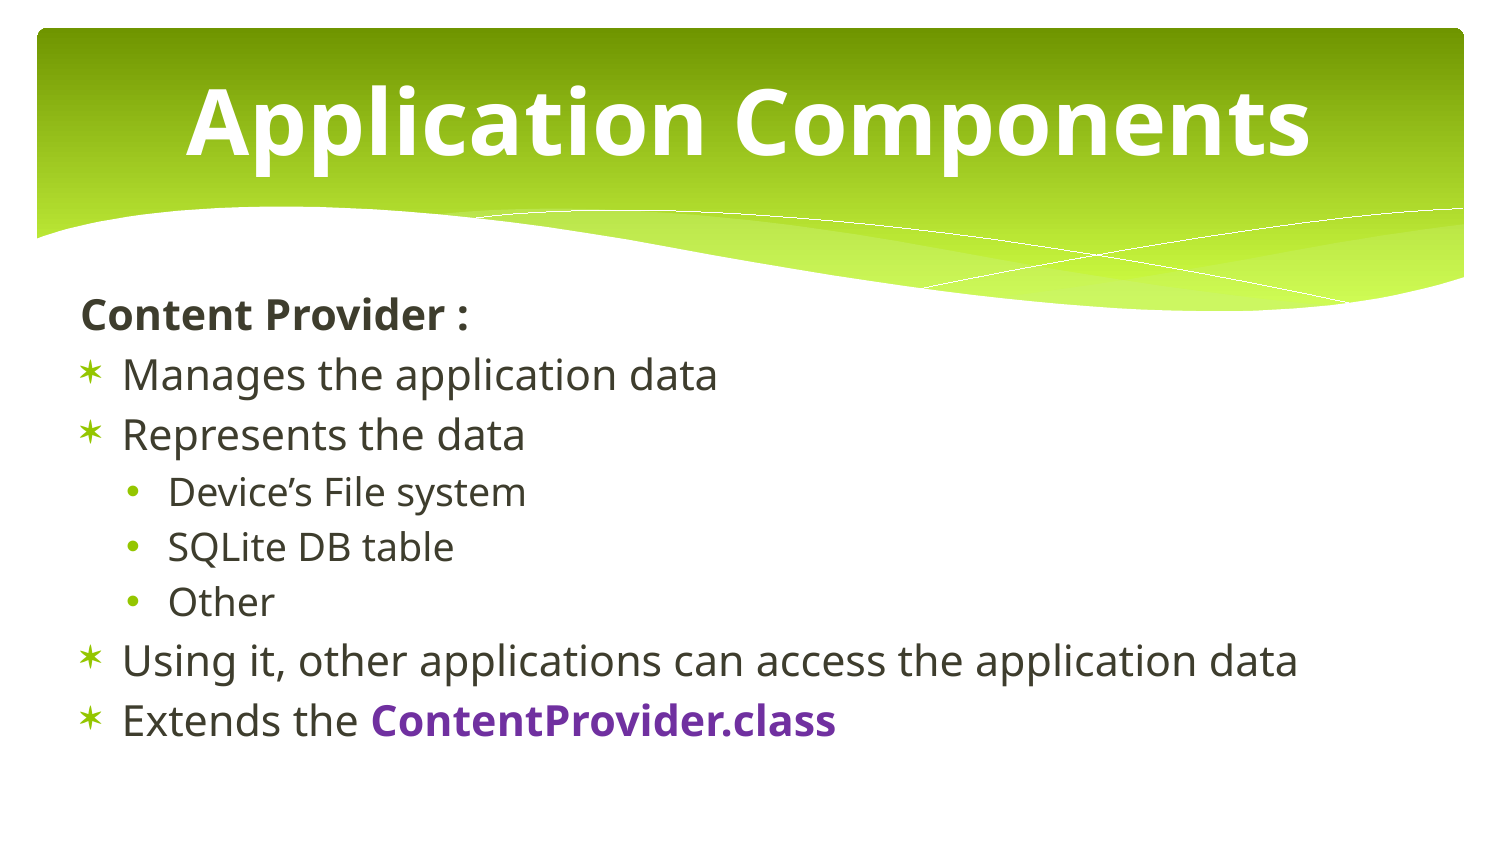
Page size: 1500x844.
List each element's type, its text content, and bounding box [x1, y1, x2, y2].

title Application Components [75, 41, 1425, 196]
list Content Provider : Manages the application data Represents the data Device’s File system SQLite DB table Other Using it, other applications can access the application data Extends the ContentProvider.class [64, 280, 1447, 754]
